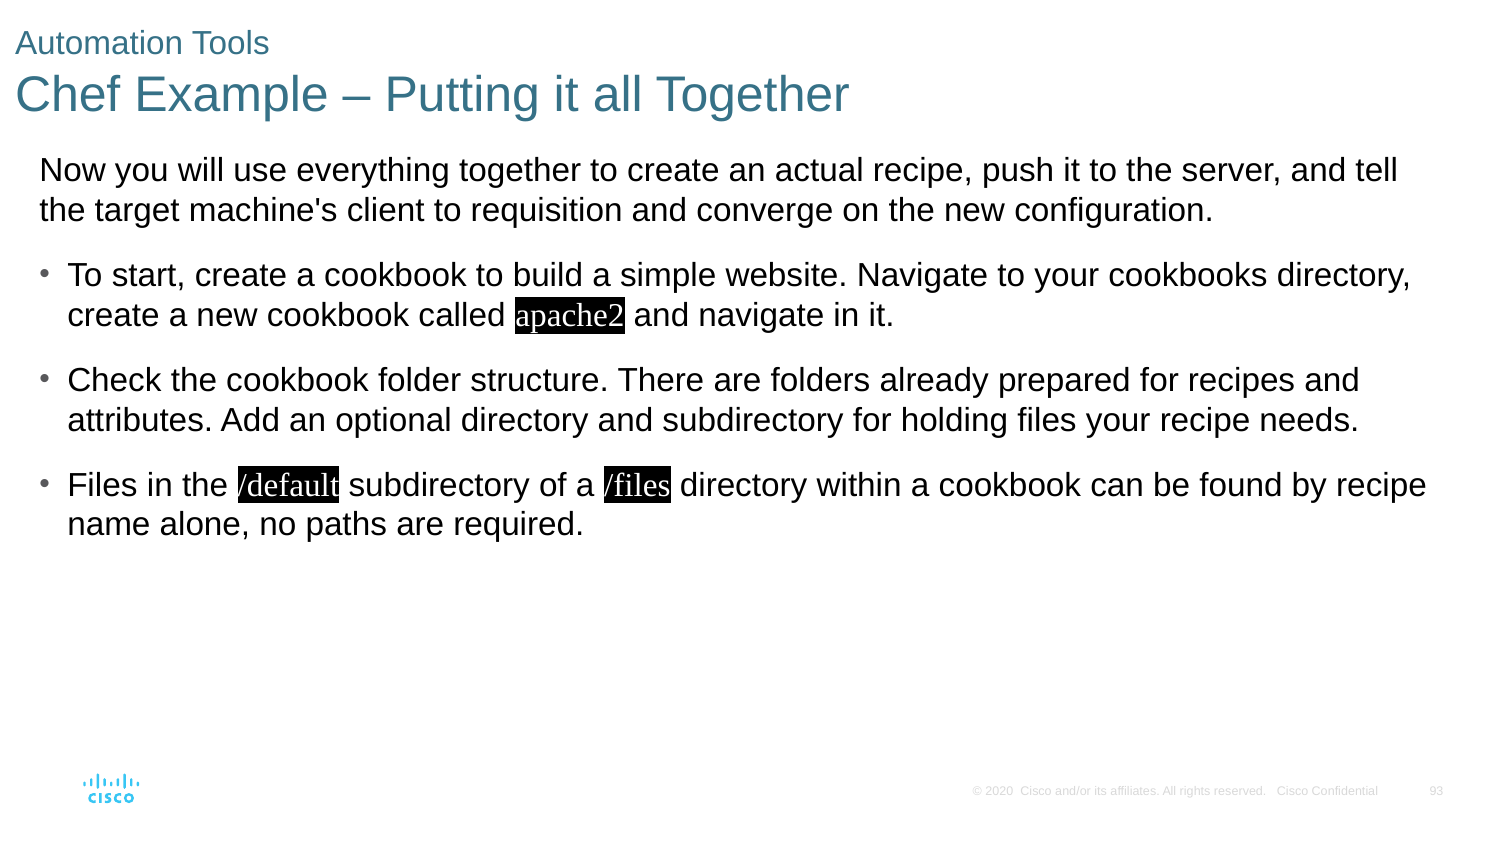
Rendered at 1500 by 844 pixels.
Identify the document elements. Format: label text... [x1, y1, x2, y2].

title Automation Tools Chef Example – Putting it all Together [0, 6, 1500, 137]
list Now you will use everything together to create an actual recipe, push it to the server, and tell the target machine's client to requisition and converge on the new configuration. To start, create a cookbook to build a simple website. Navigate to your cookbooks directory, create a new cookbook called apache2 and navigate in it. Check the cookbook folder structure. There are folders already prepared for recipes and attributes. Add an optional directory and subdirectory for holding files your recipe needs. Files in the /default subdirectory of a /files directory within a cookbook can be found by recipe name alone, no paths are required. [24, 140, 1486, 837]
